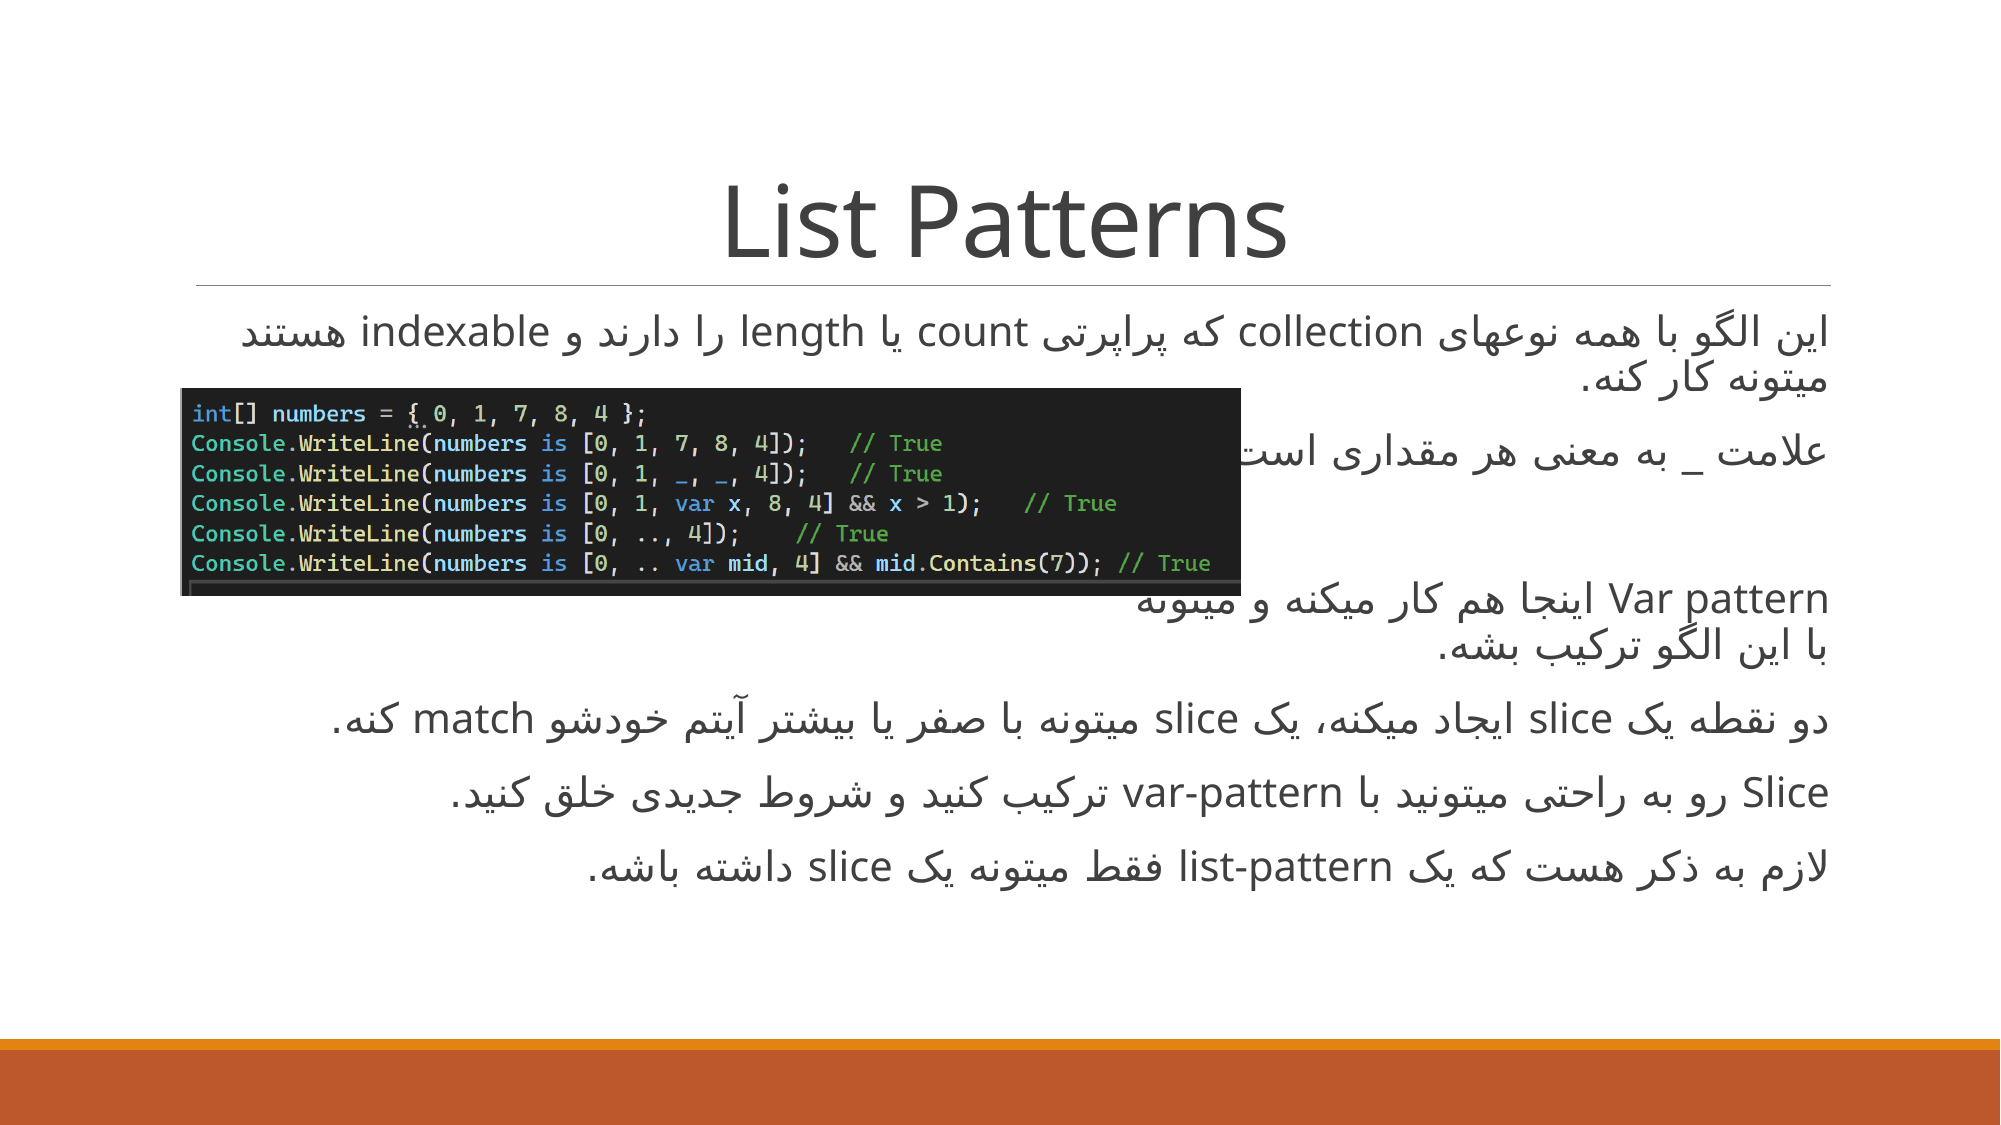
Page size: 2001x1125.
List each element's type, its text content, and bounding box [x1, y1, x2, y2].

list این الگو با همه نوعهای collection که پراپرتی count یا length را دارند و indexable هستند میتونه کار کنه. علامت _ به معنی هر مقداری است. Var pattern اینجا هم کار میکنه و میتونه با این الگو ترکیب بشه. دو نقطه یک slice ایجاد میکنه، یک slice میتونه با صفر یا بیشتر آیتم خودشو match کنه. Slice رو به راحتی میتونید با var-pattern ترکیب کنید و شروط جدیدی خلق کنید. لازم به ذکر هست که یک list-pattern فقط میتونه یک slice داشته باشه. [180, 302, 1830, 963]
picture [179, 387, 1241, 597]
title List Patterns [180, 47, 1830, 285]
